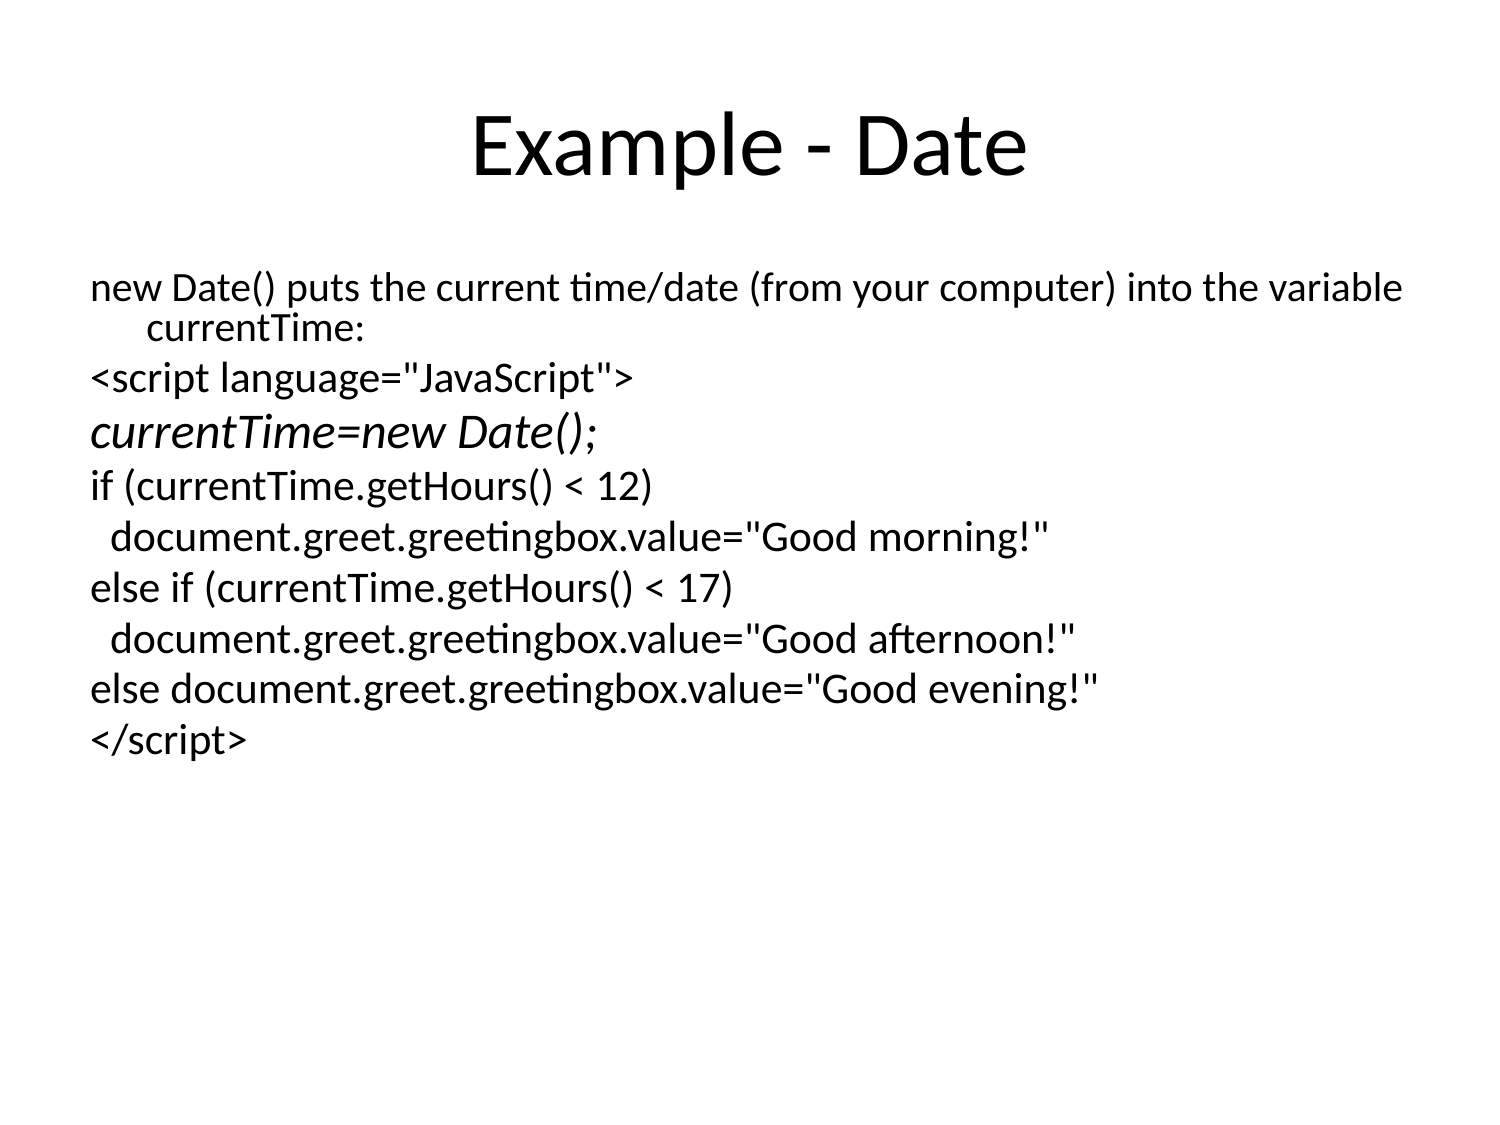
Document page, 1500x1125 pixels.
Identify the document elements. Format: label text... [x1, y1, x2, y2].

title Example - Date [75, 45, 1425, 233]
list new Date() puts the current time/date (from your computer) into the variable currentTime: <script language="JavaScript"> currentTime=new Date(); if (currentTime.getHours() < 12) document.greet.greetingbox.value="Good morning!" else if (currentTime.getHours() < 17) document.greet.greetingbox.value="Good afternoon!" else document.greet.greetingbox.value="Good evening!" </script> [75, 262, 1425, 1005]
